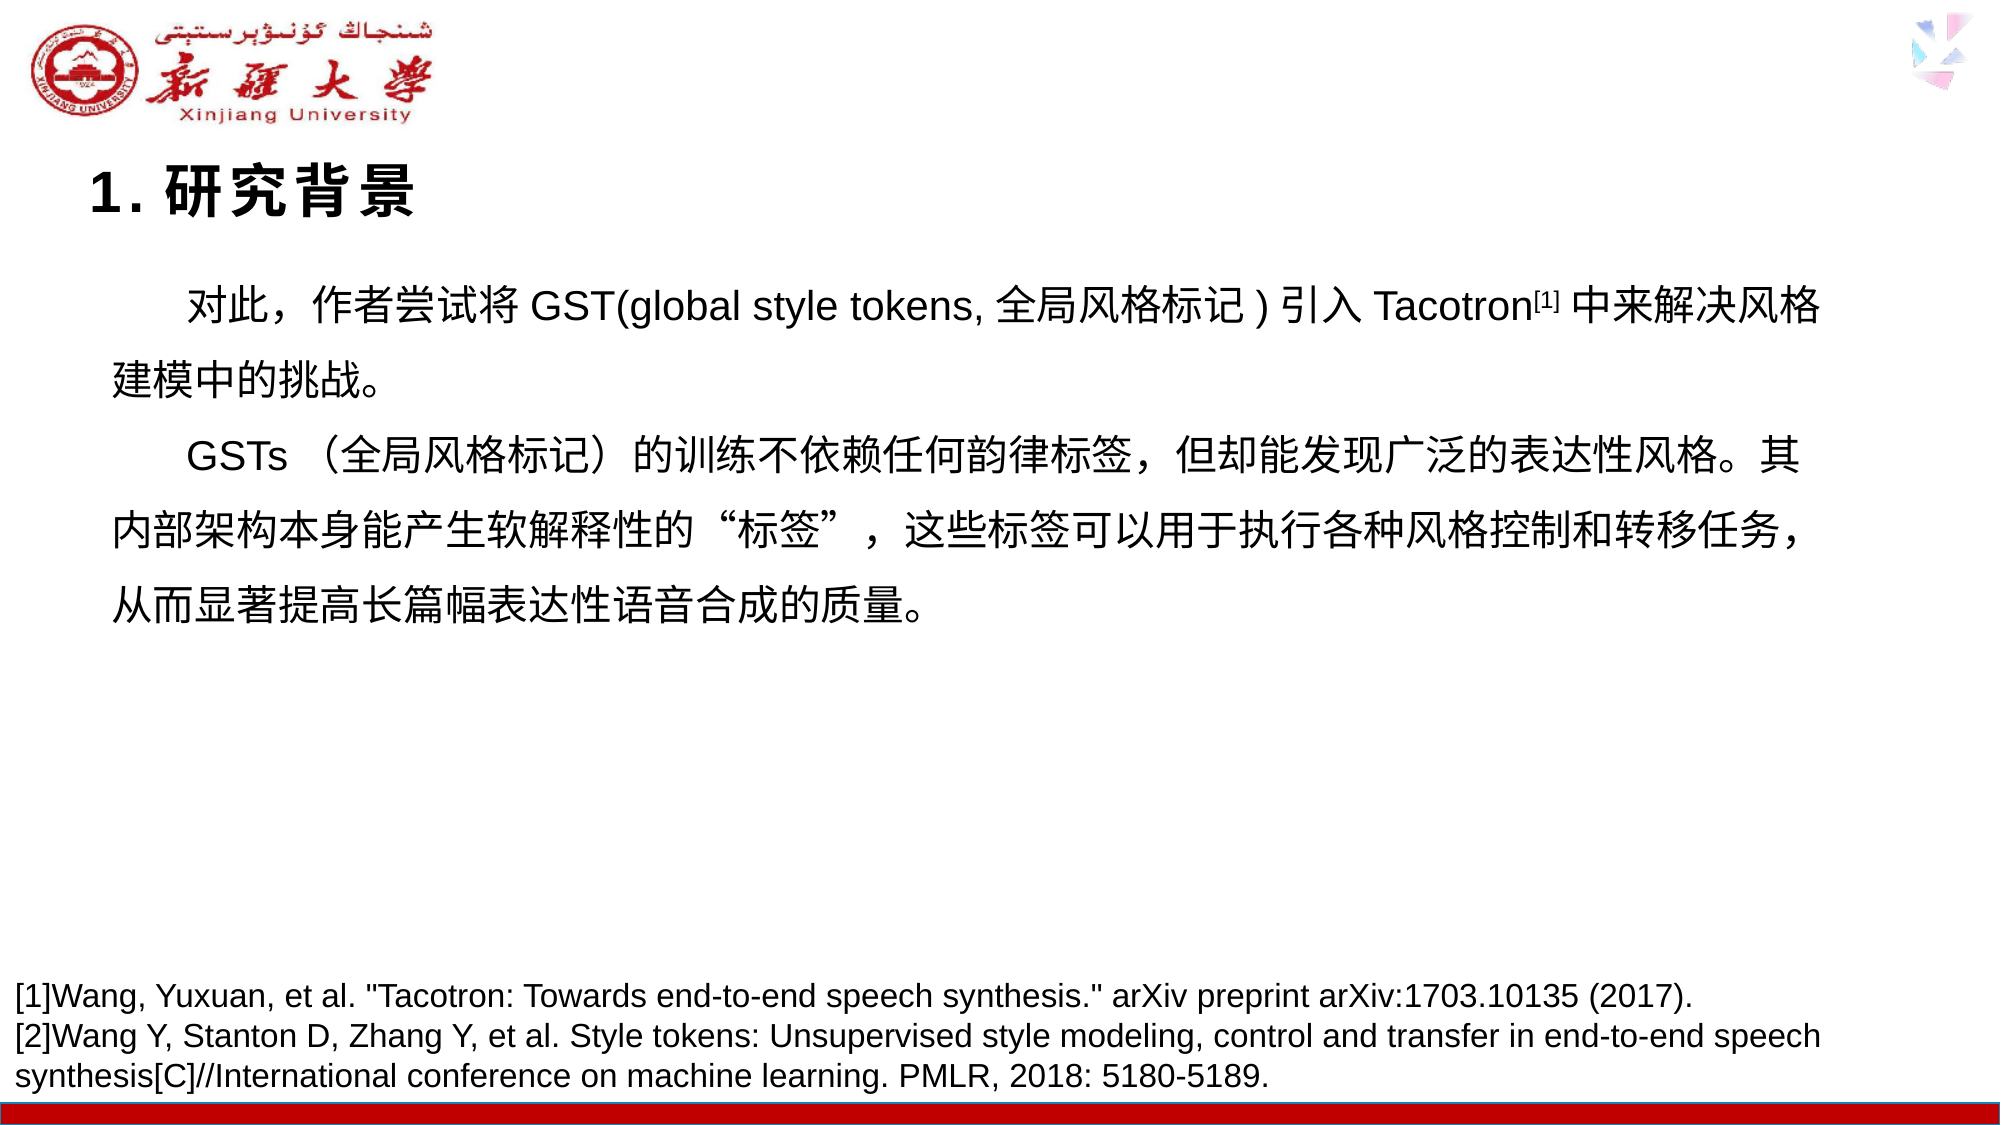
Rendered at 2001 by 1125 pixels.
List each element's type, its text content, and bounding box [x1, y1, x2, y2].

picture [0, 0, 482, 143]
picture [1881, 0, 2000, 101]
text_box [0, 1102, 2000, 1125]
text_box [1]Wang, Yuxuan, et al. "Tacotron: Towards end-to-end speech synthesis." arXiv preprint arXiv:1703.10135 (2017). [2]Wang Y, Stanton D, Zhang Y, et al. Style tokens: Unsupervised style modeling, control and transfer in end-to-end speech synthesis[C]//International conference on machine learning. PMLR, 2018: 5180-5189. [0, 966, 2000, 1102]
text_box 1.研究背景 [74, 130, 1875, 247]
text_box 对此，作者尝试将GST(global style tokens,全局风格标记)引入Tacotron[1]中来解决风格建模中的挑战。 GSTs（全局风格标记）的训练不依赖任何韵律标签，但却能发现广泛的表达性风格。其内部架构本身能产生软解释性的“标签”，这些标签可以用于执行各种风格控制和转移任务，从而显著提高长篇幅表达性语音合成的质量。 [96, 246, 1853, 637]
